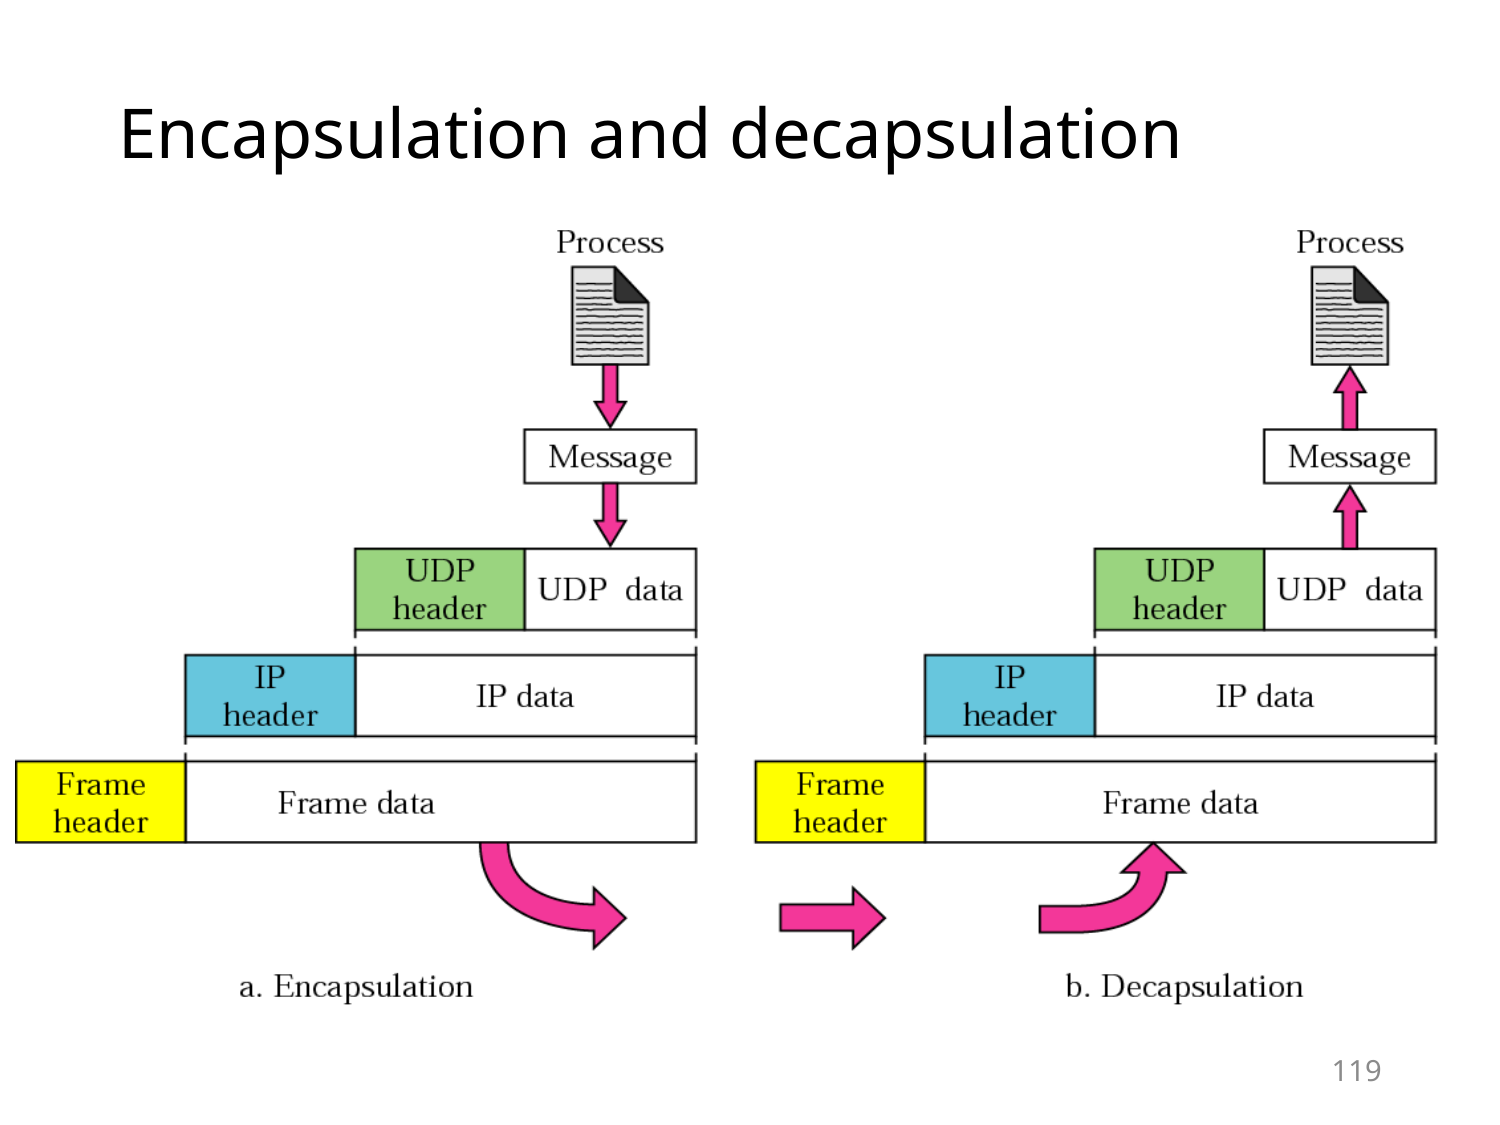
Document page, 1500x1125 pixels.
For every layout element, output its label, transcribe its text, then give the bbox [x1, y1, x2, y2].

title Encapsulation and decapsulation [103, 59, 1397, 213]
picture [15, 224, 1438, 1007]
slide_number 119 [1059, 1042, 1397, 1103]
